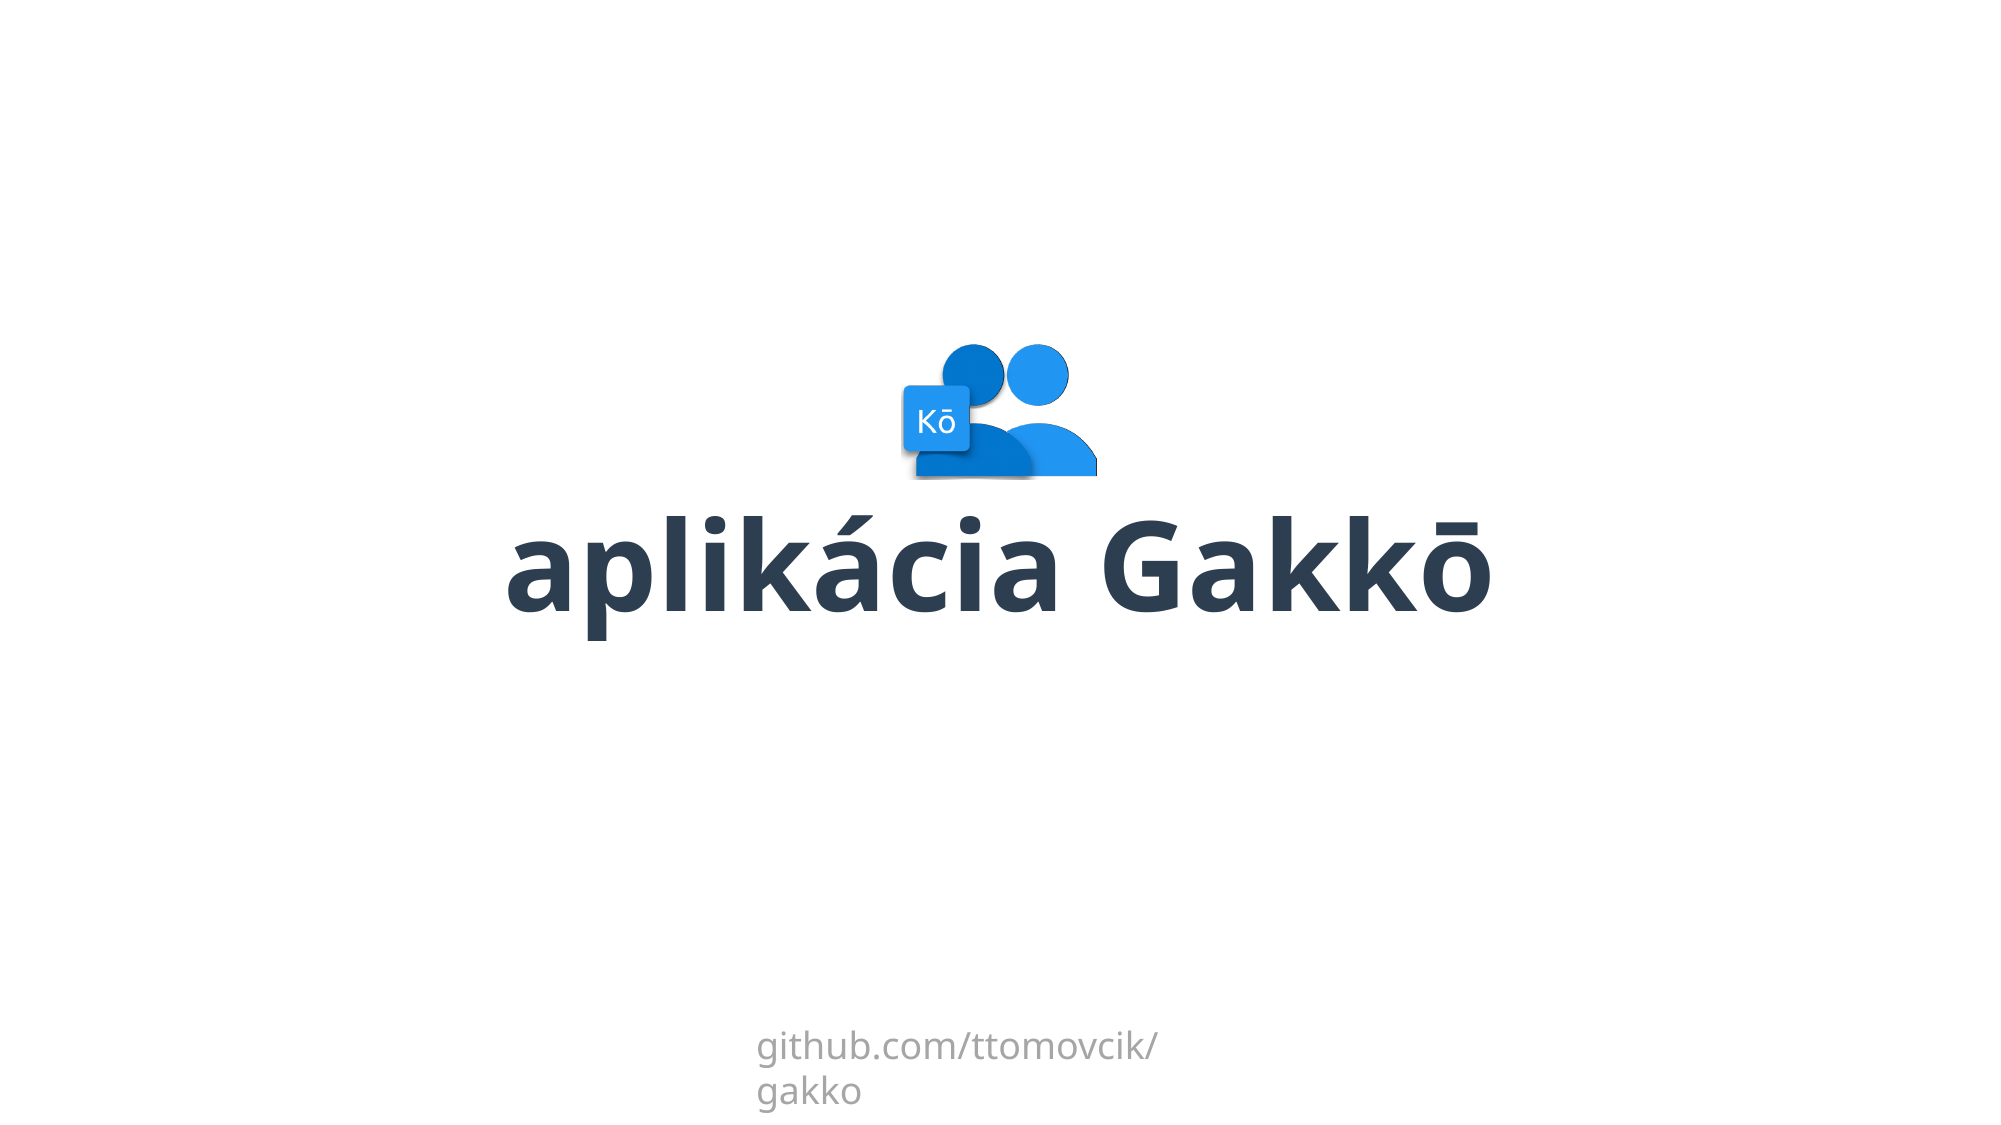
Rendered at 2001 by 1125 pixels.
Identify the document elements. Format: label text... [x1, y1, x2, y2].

text_box aplikácia Gakkō [0, 479, 2000, 644]
picture [901, 340, 1099, 480]
text_box github.com/ttomovcik/gakko [741, 1014, 1259, 1120]
